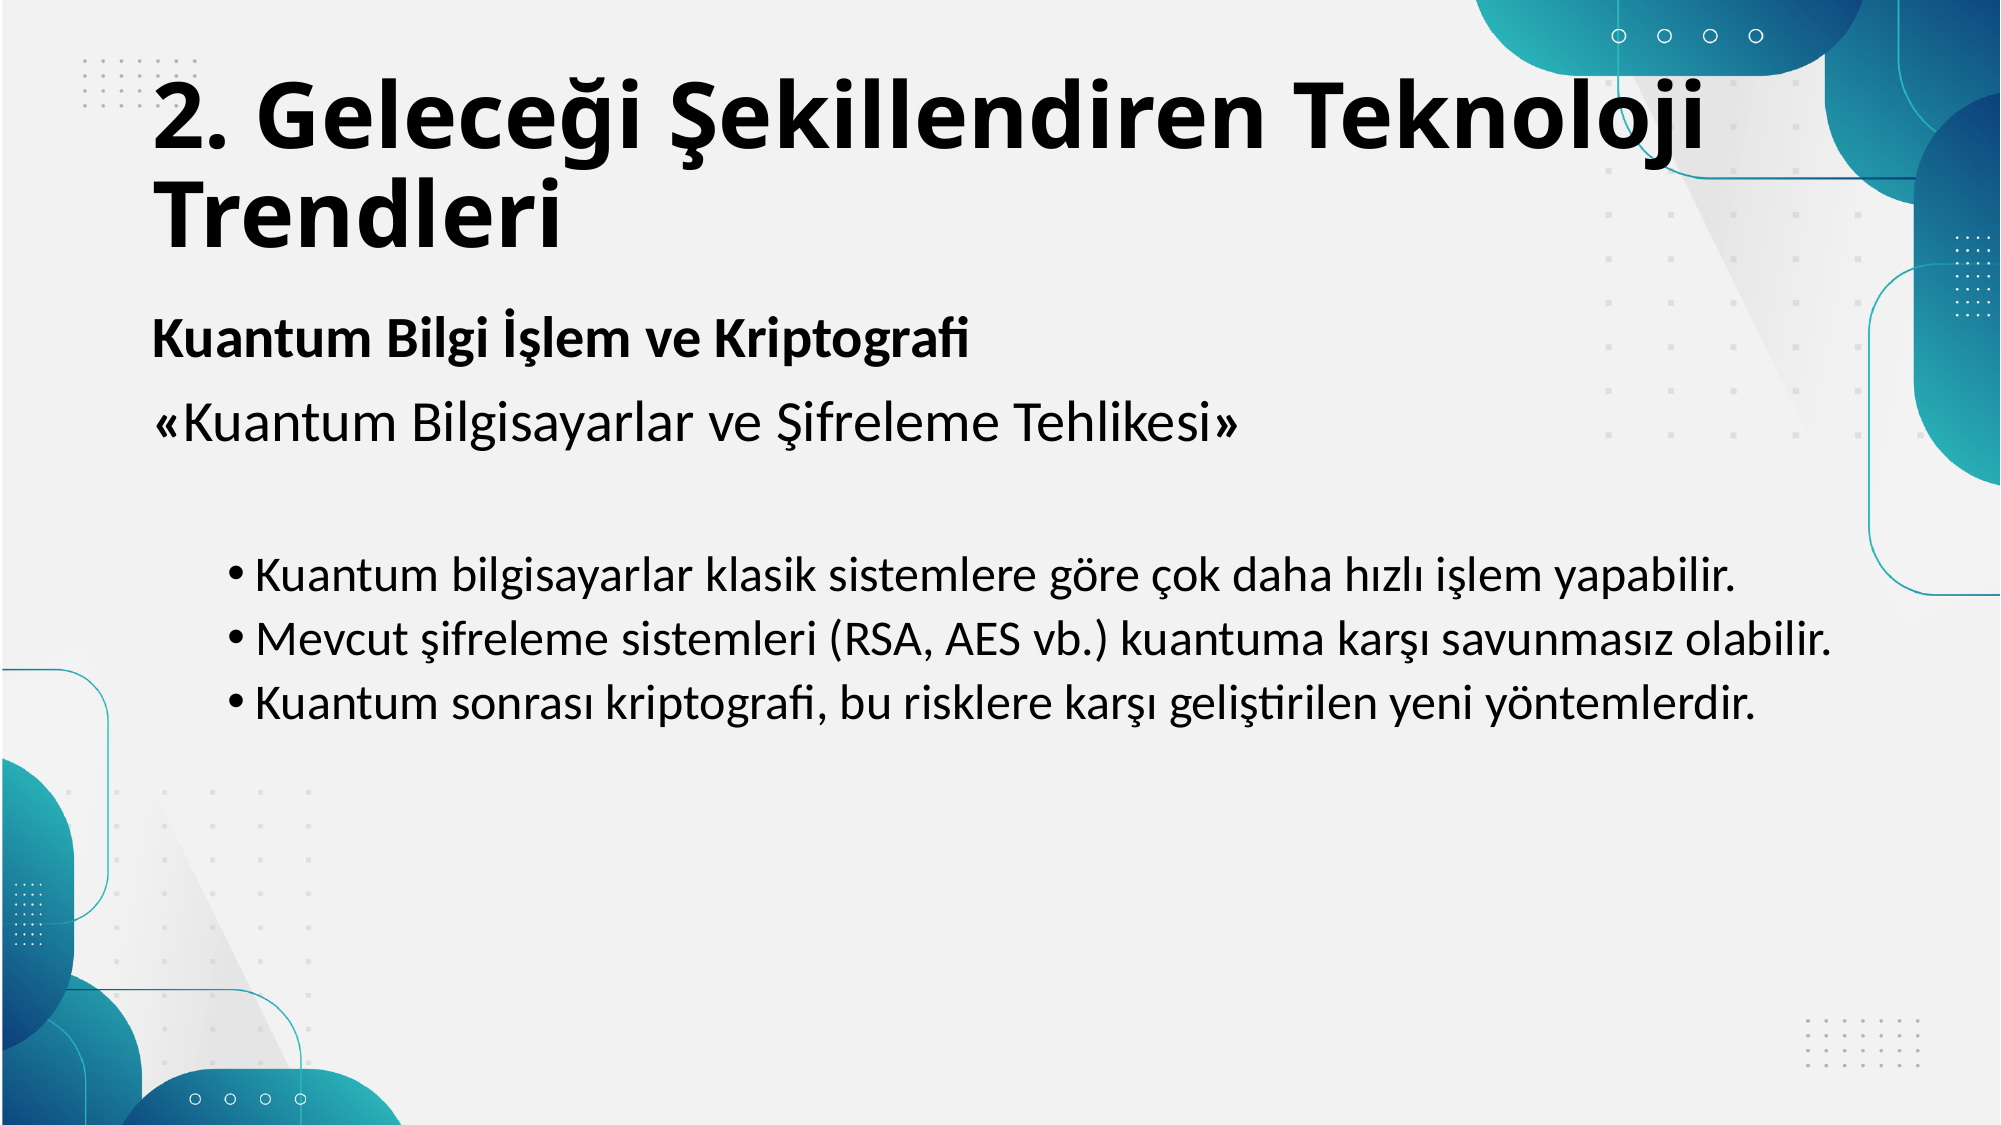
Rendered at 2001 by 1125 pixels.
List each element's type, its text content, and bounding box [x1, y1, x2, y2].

list Kuantum Bilgi İşlem ve Kriptografi «Kuantum Bilgisayarlar ve Şifreleme Tehlikesi» Kuantum bilgisayarlar klasik sistemlere göre çok daha hızlı işlem yapabilir. Mevcut şifreleme sistemleri (RSA, AES vb.) kuantuma karşı savunmasız olabilir. Kuantum sonrası kriptografi, bu risklere karşı geliştirilen yeni yöntemlerdir. [137, 299, 1863, 1014]
title 2. Geleceği Şekillendiren Teknoloji Trendleri [137, 59, 1863, 278]
picture [2, 0, 2000, 1125]
